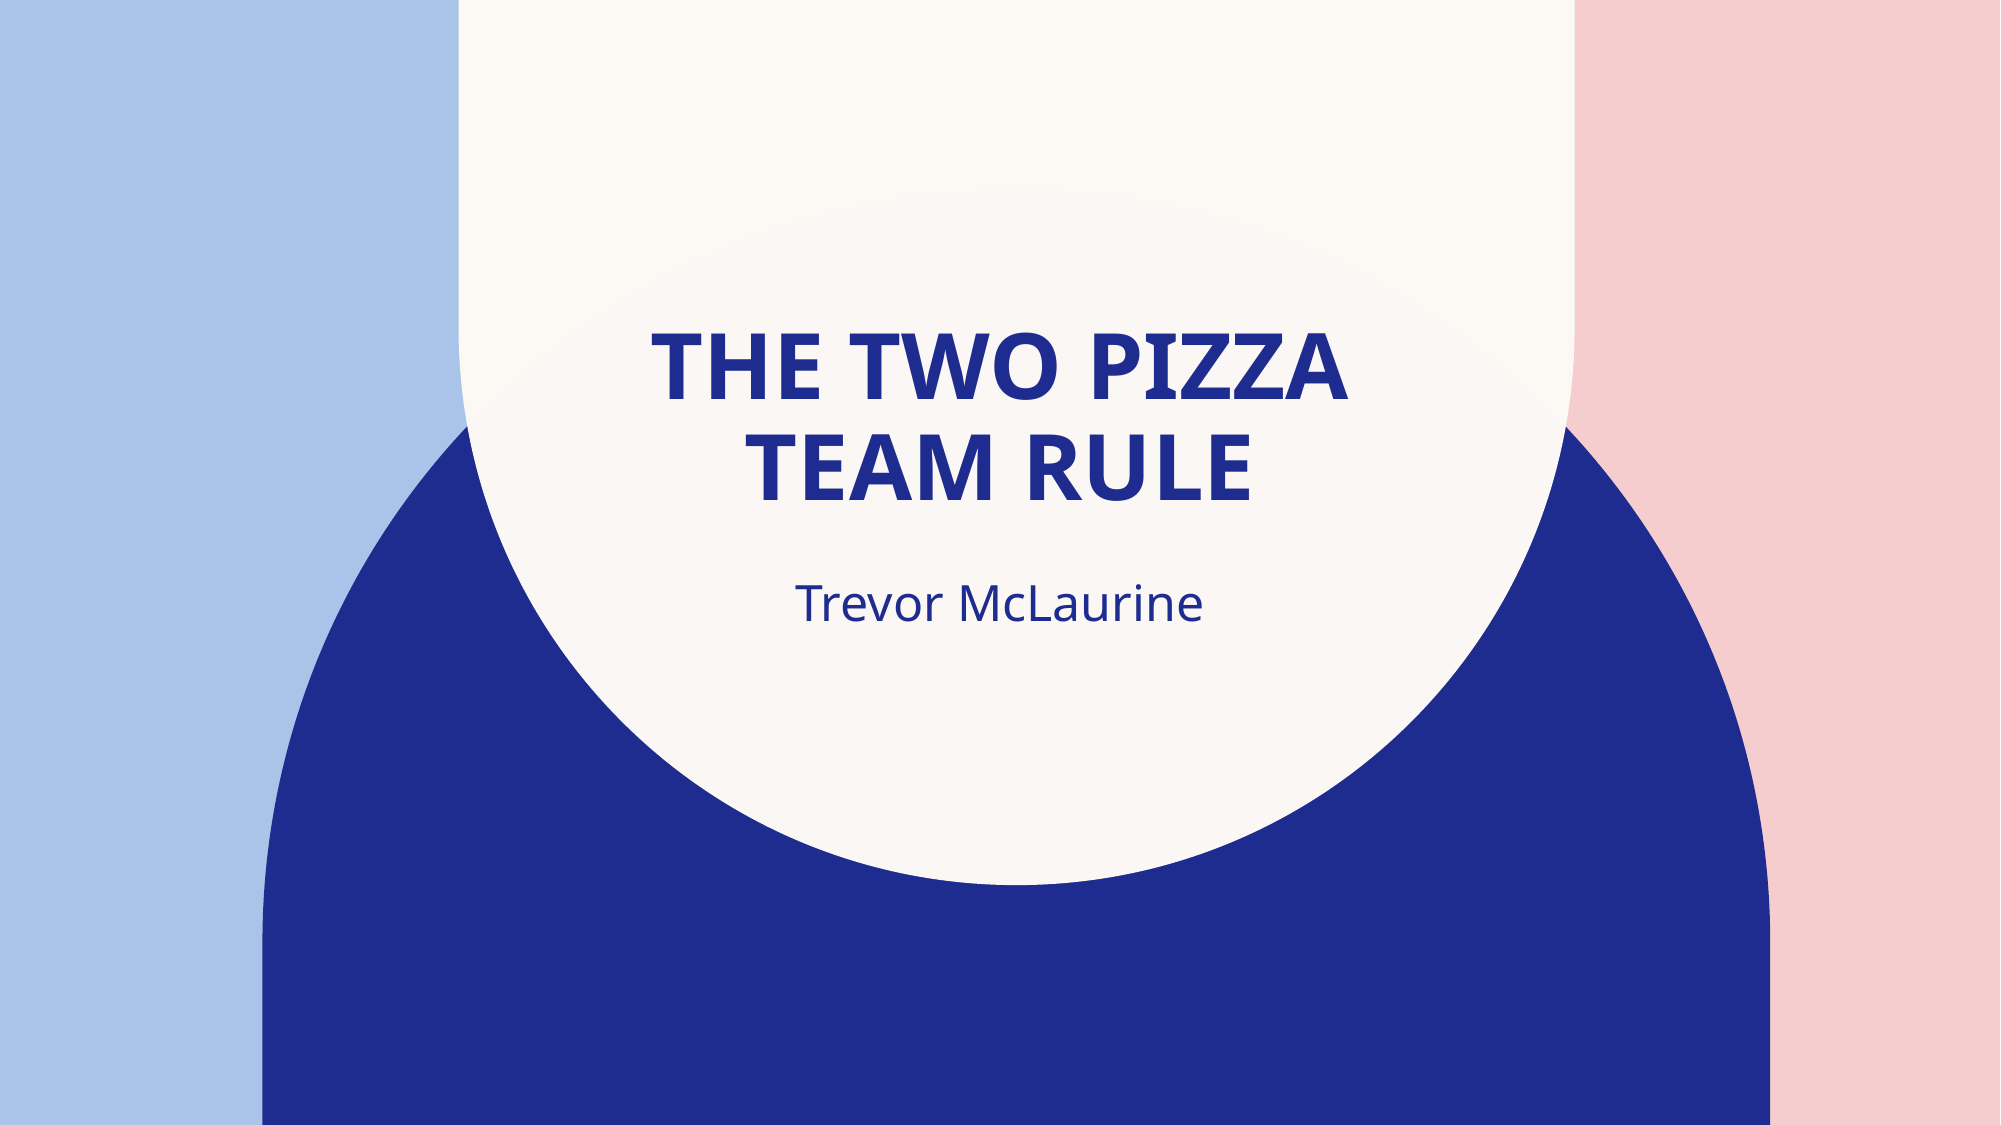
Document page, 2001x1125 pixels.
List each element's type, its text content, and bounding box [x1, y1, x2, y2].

title The Two Pizza Team Rule [558, 325, 1442, 527]
subtitle Trevor McLaurine [713, 571, 1287, 716]
